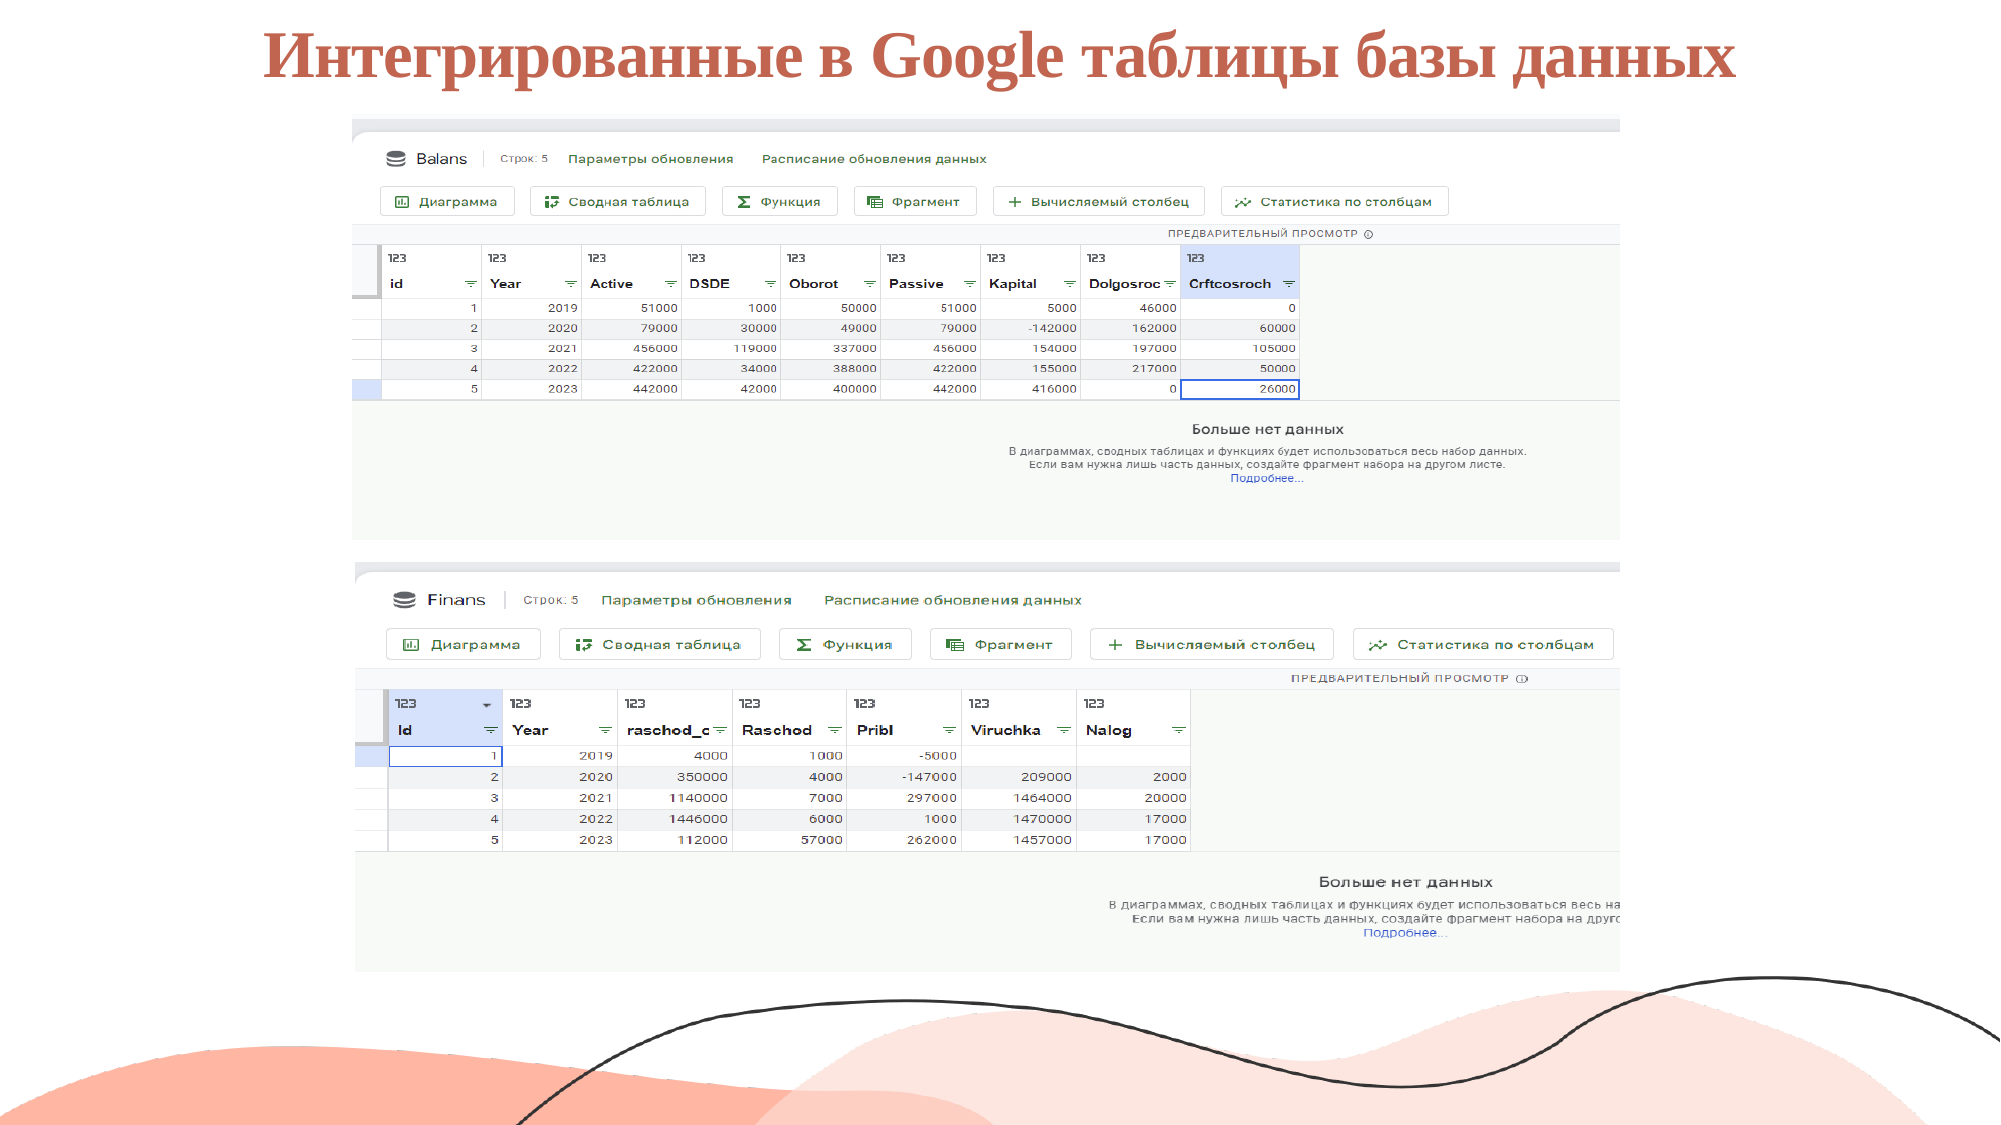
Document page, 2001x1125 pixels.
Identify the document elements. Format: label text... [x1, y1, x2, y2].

picture [351, 114, 1620, 540]
title Интегрированные в Google таблицы базы данных [0, 10, 2000, 91]
picture [0, 562, 2000, 1125]
